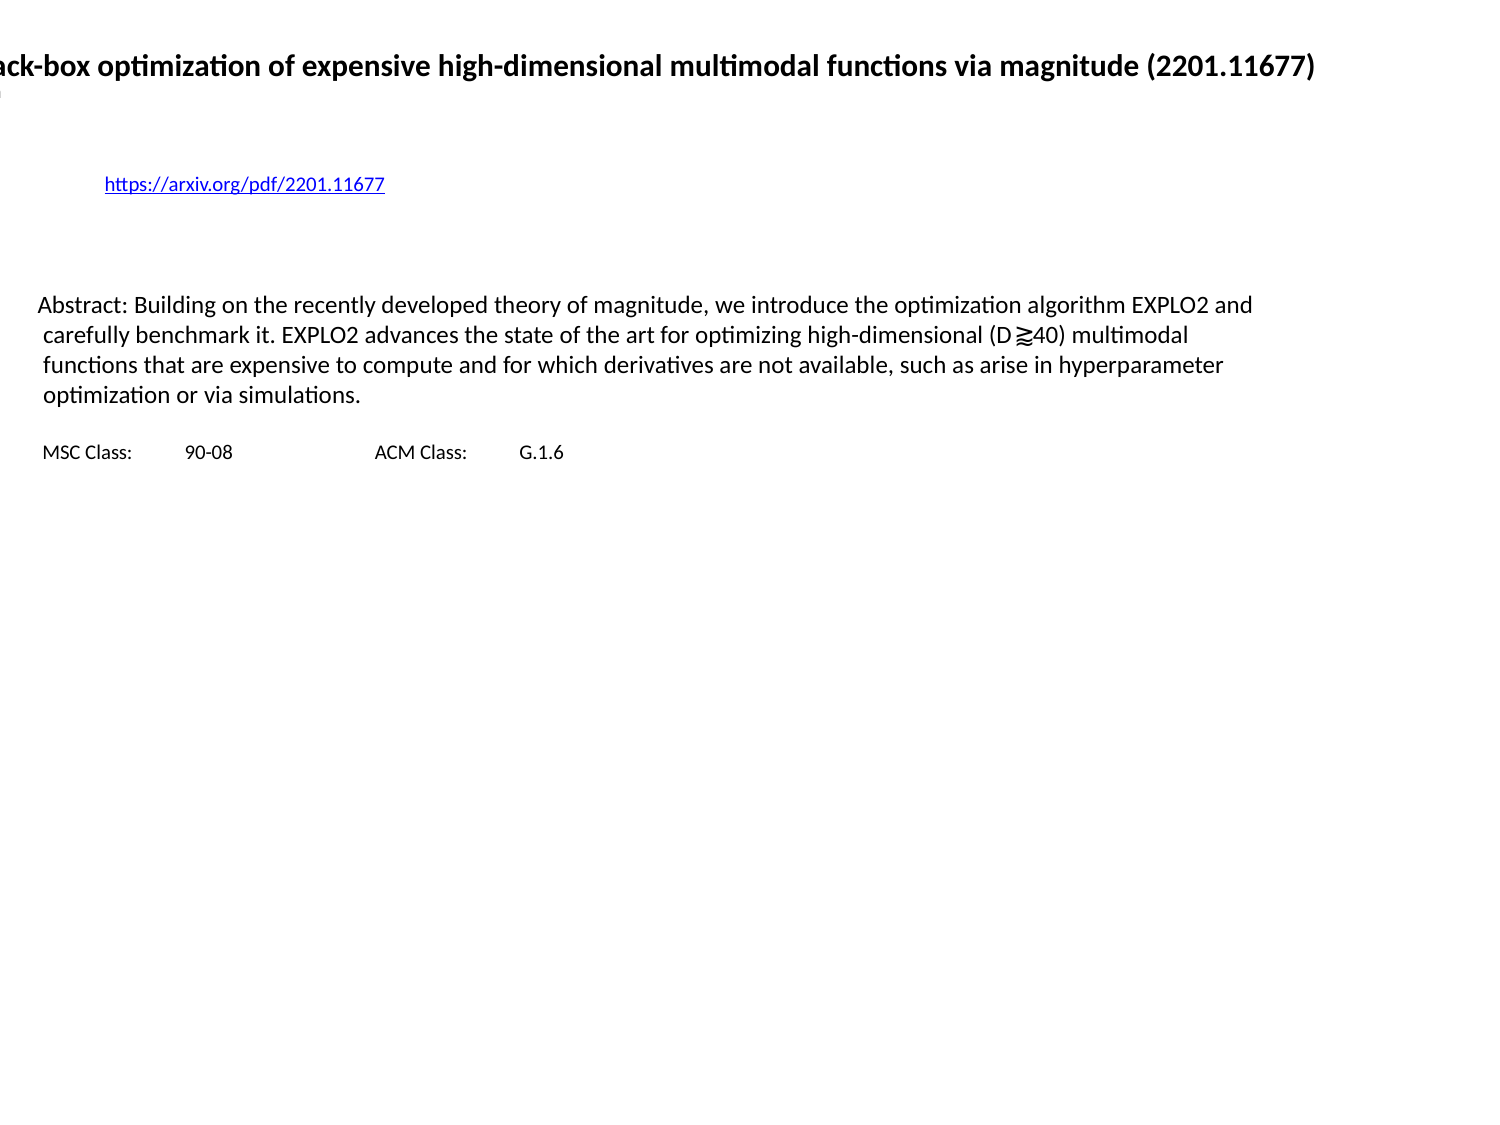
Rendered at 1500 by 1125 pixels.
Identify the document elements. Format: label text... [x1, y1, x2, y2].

text_box https://arxiv.org/pdf/2201.11677 [89, 118, 401, 203]
text_box Abstract: Building on the recently developed theory of magnitude, we introduce the optimization algorithm EXPLO2 and carefully benchmark it. EXPLO2 advances the state of the art for optimizing high-dimensional (D⪆40) multimodal functions that are expensive to compute and for which derivatives are not available, such as arise in hyperparameter optimization or via simulations. MSC Class: 90-08 ACM Class: G.1.6 [22, 236, 1277, 471]
text_box Parallel black-box optimization of expensive high-dimensional multimodal functions via magnitude (2201.11677) Steve Huntsman [0, 0, 1333, 110]
